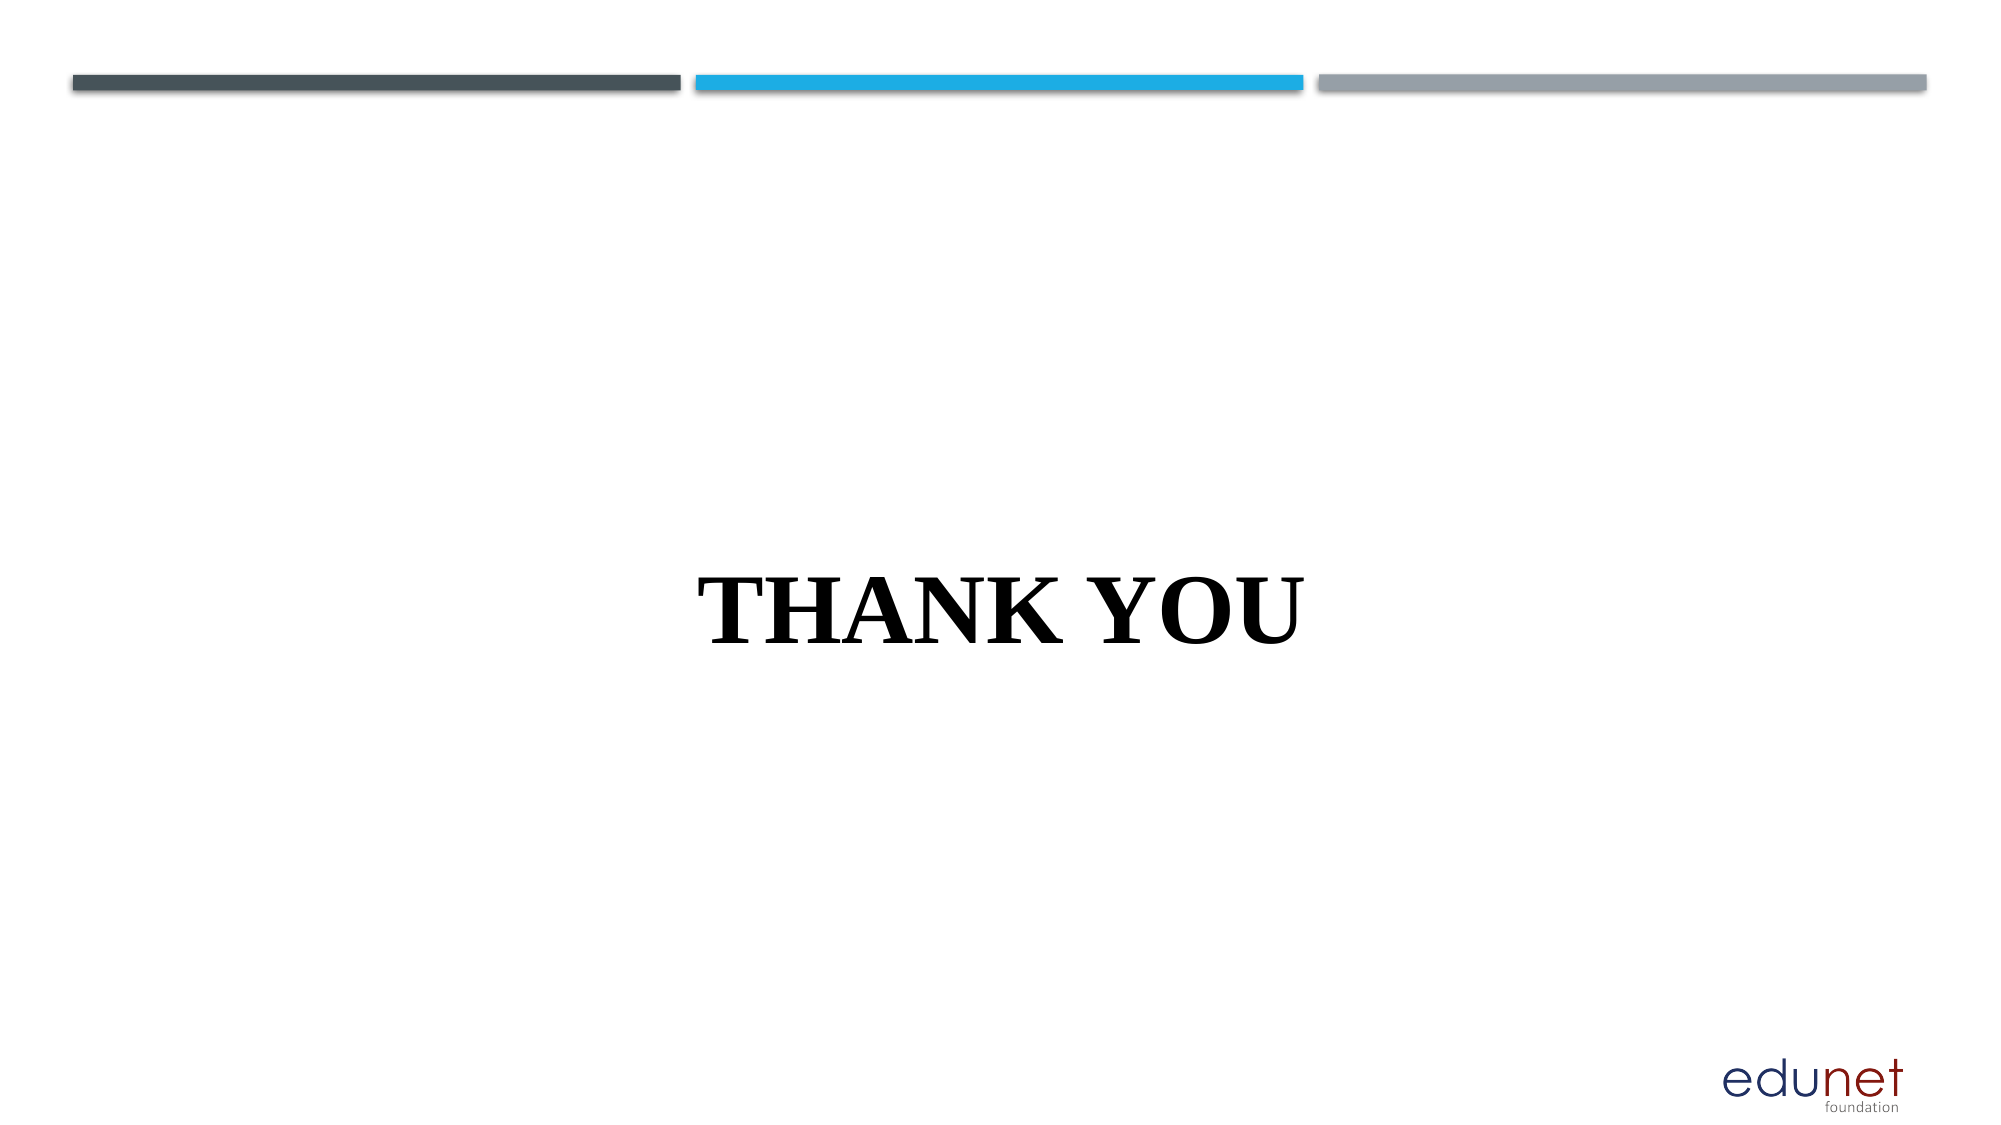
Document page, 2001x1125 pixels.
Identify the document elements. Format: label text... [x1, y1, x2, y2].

title THANK YOU [240, 453, 1766, 672]
picture [1719, 1056, 1905, 1116]
